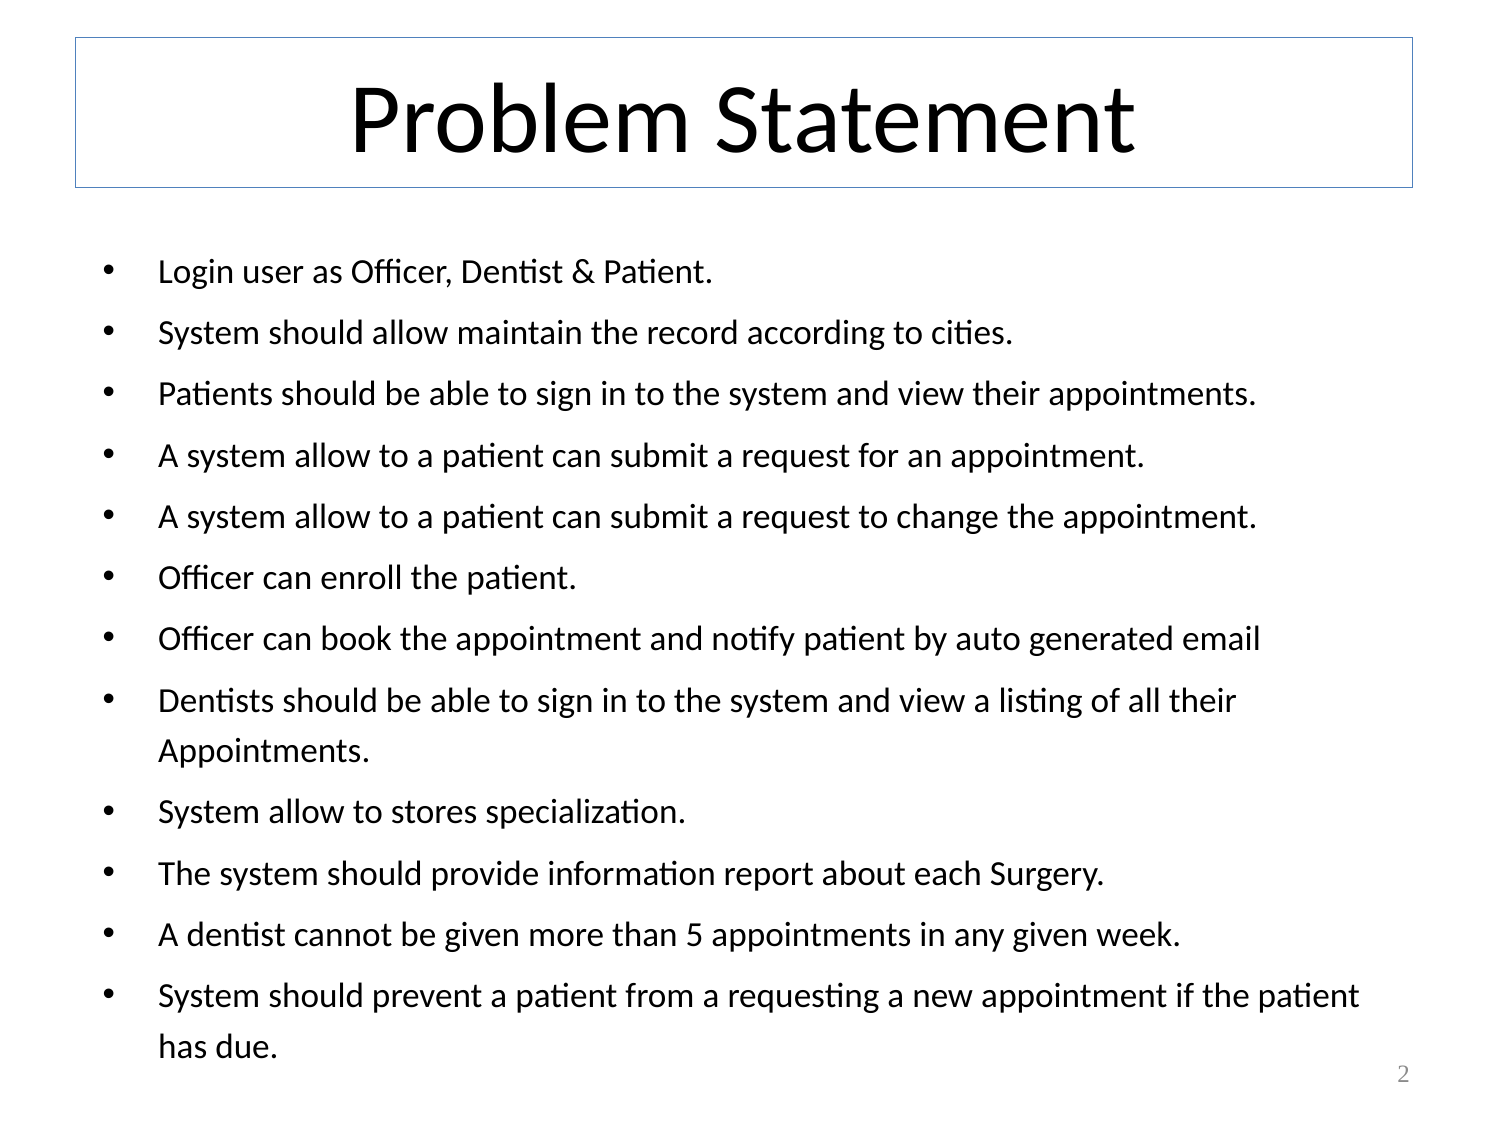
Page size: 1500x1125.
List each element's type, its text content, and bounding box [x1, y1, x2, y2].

list Login user as Officer, Dentist & Patient. System should allow maintain the record according to cities. Patients should be able to sign in to the system and view their appointments. A system allow to a patient can submit a request for an appointment. A system allow to a patient can submit a request to change the appointment. Officer can enroll the patient. Officer can book the appointment and notify patient by auto generated email Dentists should be able to sign in to the system and view a listing of all their Appointments. System allow to stores specialization. The system should provide information report about each Surgery. A dentist cannot be given more than 5 appointments in any given week. System should prevent a patient from a requesting a new appointment if the patient has due. [87, 232, 1400, 1088]
slide_number 2 [1074, 1042, 1425, 1103]
title Problem Statement [75, 37, 1413, 188]
